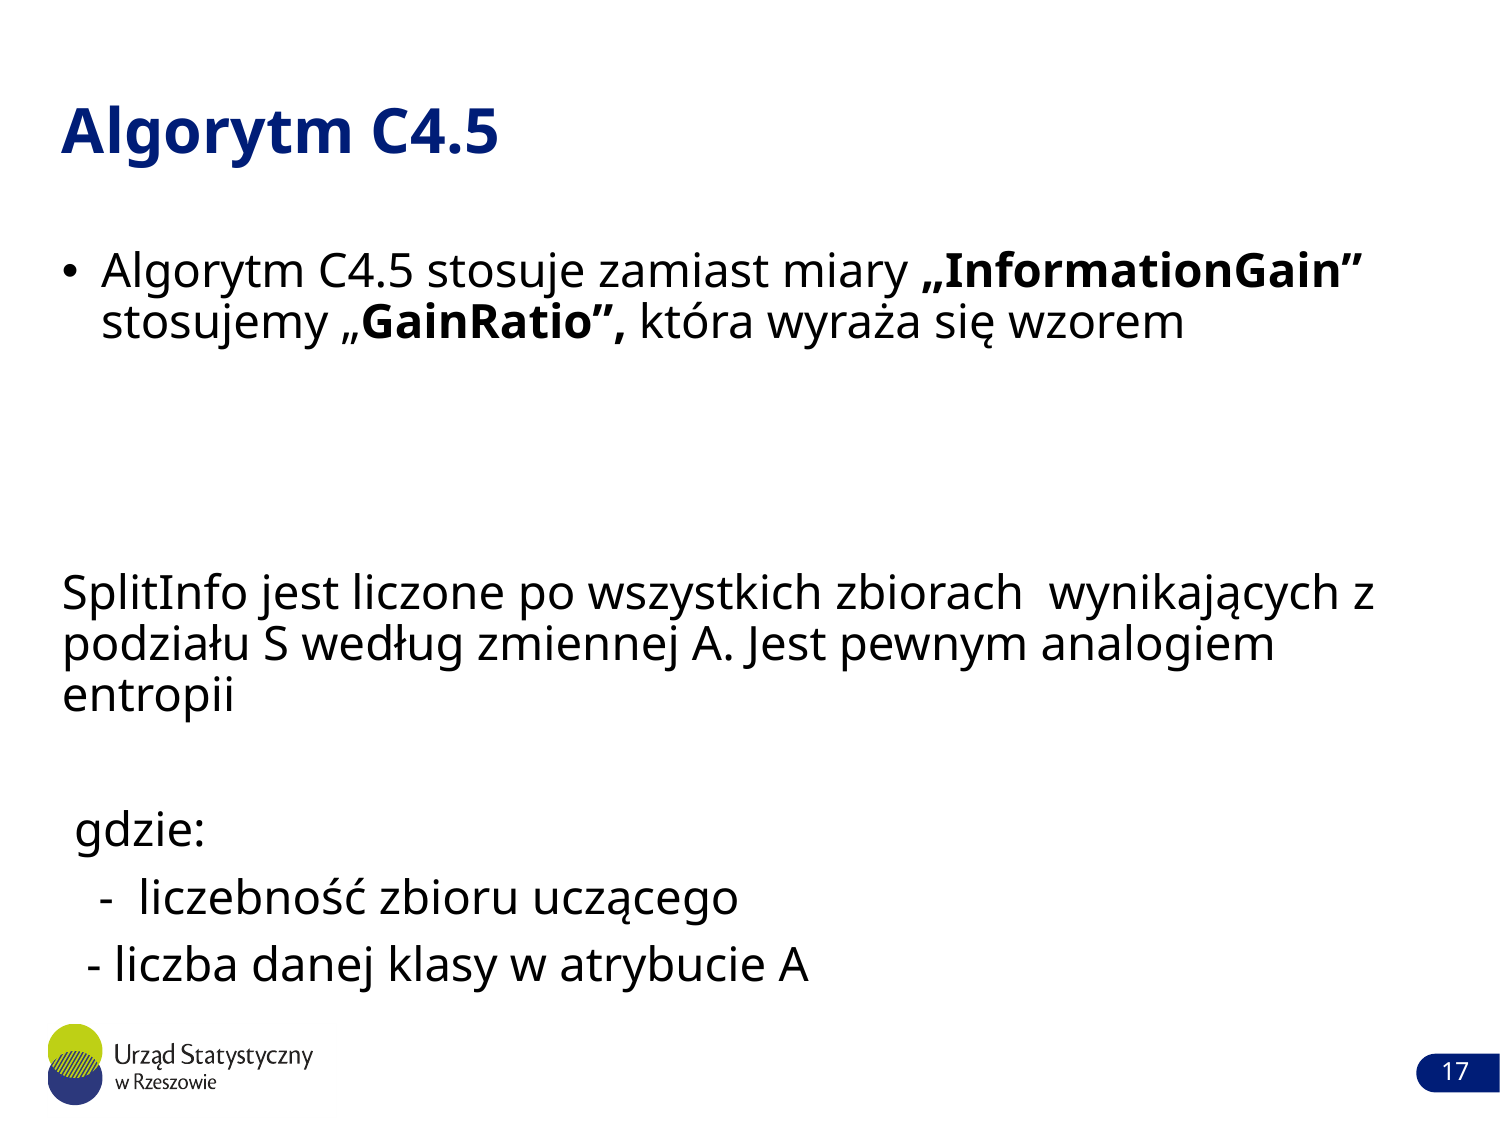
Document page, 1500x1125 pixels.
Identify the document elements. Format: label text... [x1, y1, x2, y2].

title Algorytm C4.5 [46, 59, 1460, 207]
slide_number 17 [1059, 1042, 1485, 1103]
